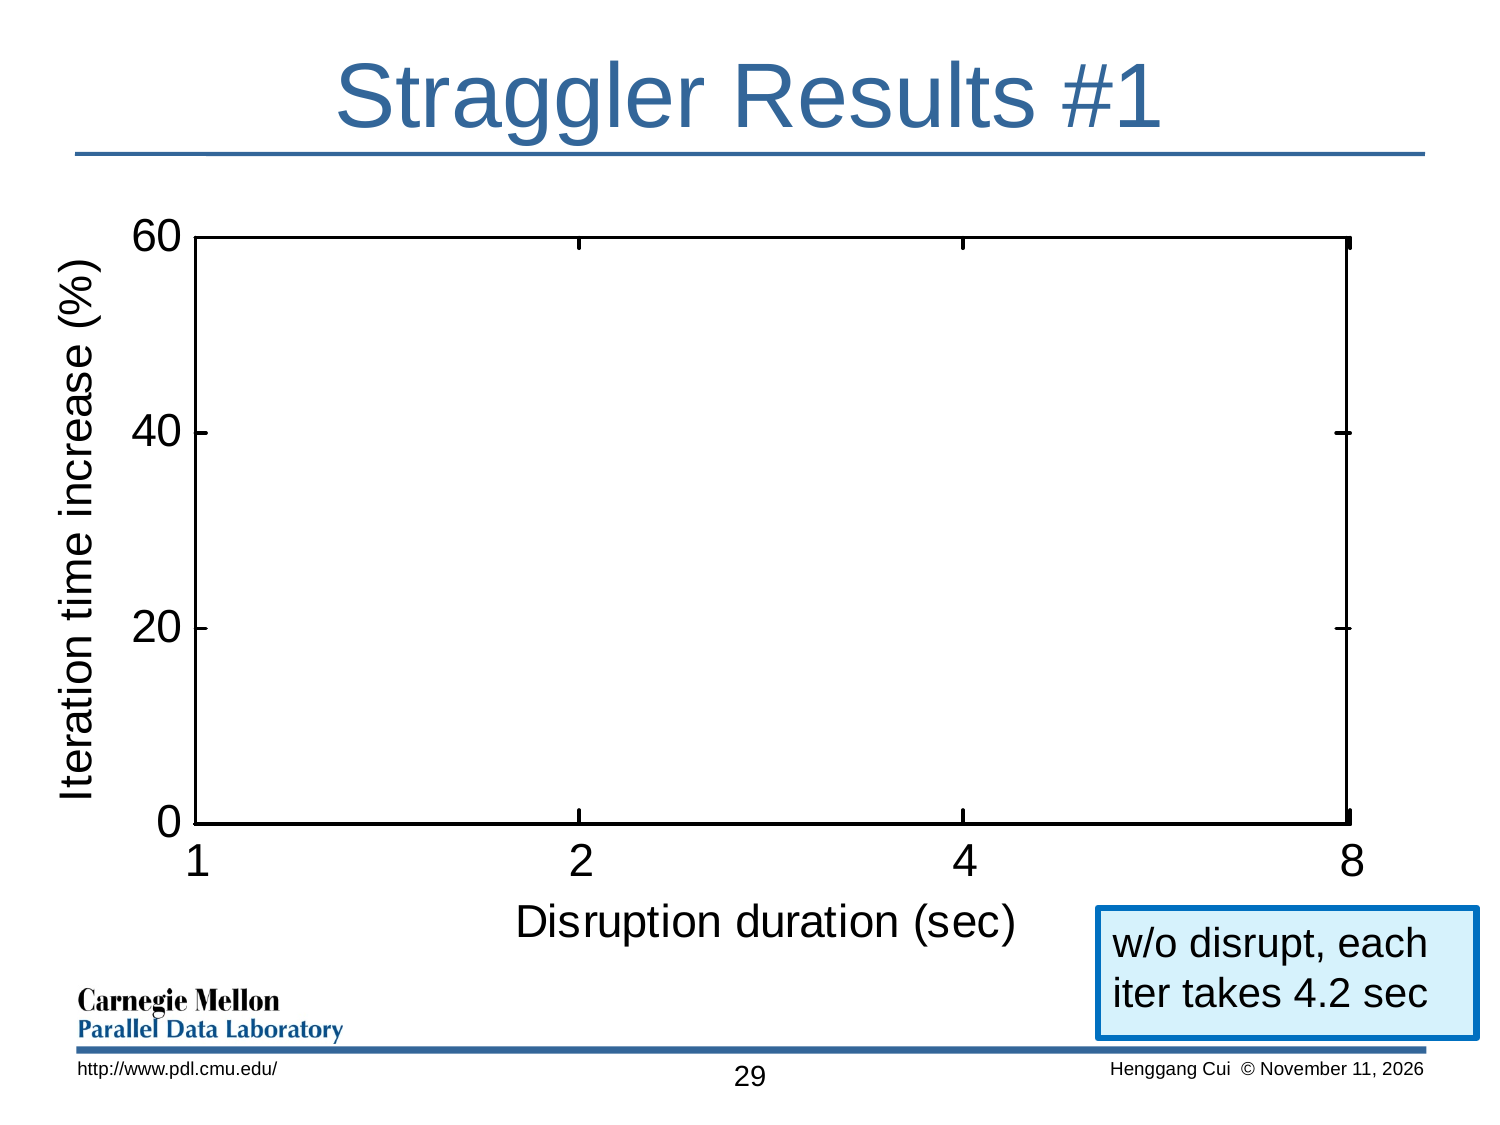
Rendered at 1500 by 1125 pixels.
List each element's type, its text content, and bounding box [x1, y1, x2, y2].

footer http://www.pdl.cmu.edu/ [60, 1048, 436, 1112]
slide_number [1059, 1048, 1442, 1112]
slide_number 29 [603, 1048, 897, 1084]
text_box w/o disrupt, each iter takes 4.2 sec [1097, 968, 1477, 1039]
picture [77, 979, 343, 1044]
title Straggler Results #1 [0, 34, 1500, 148]
picture [0, 176, 1493, 960]
